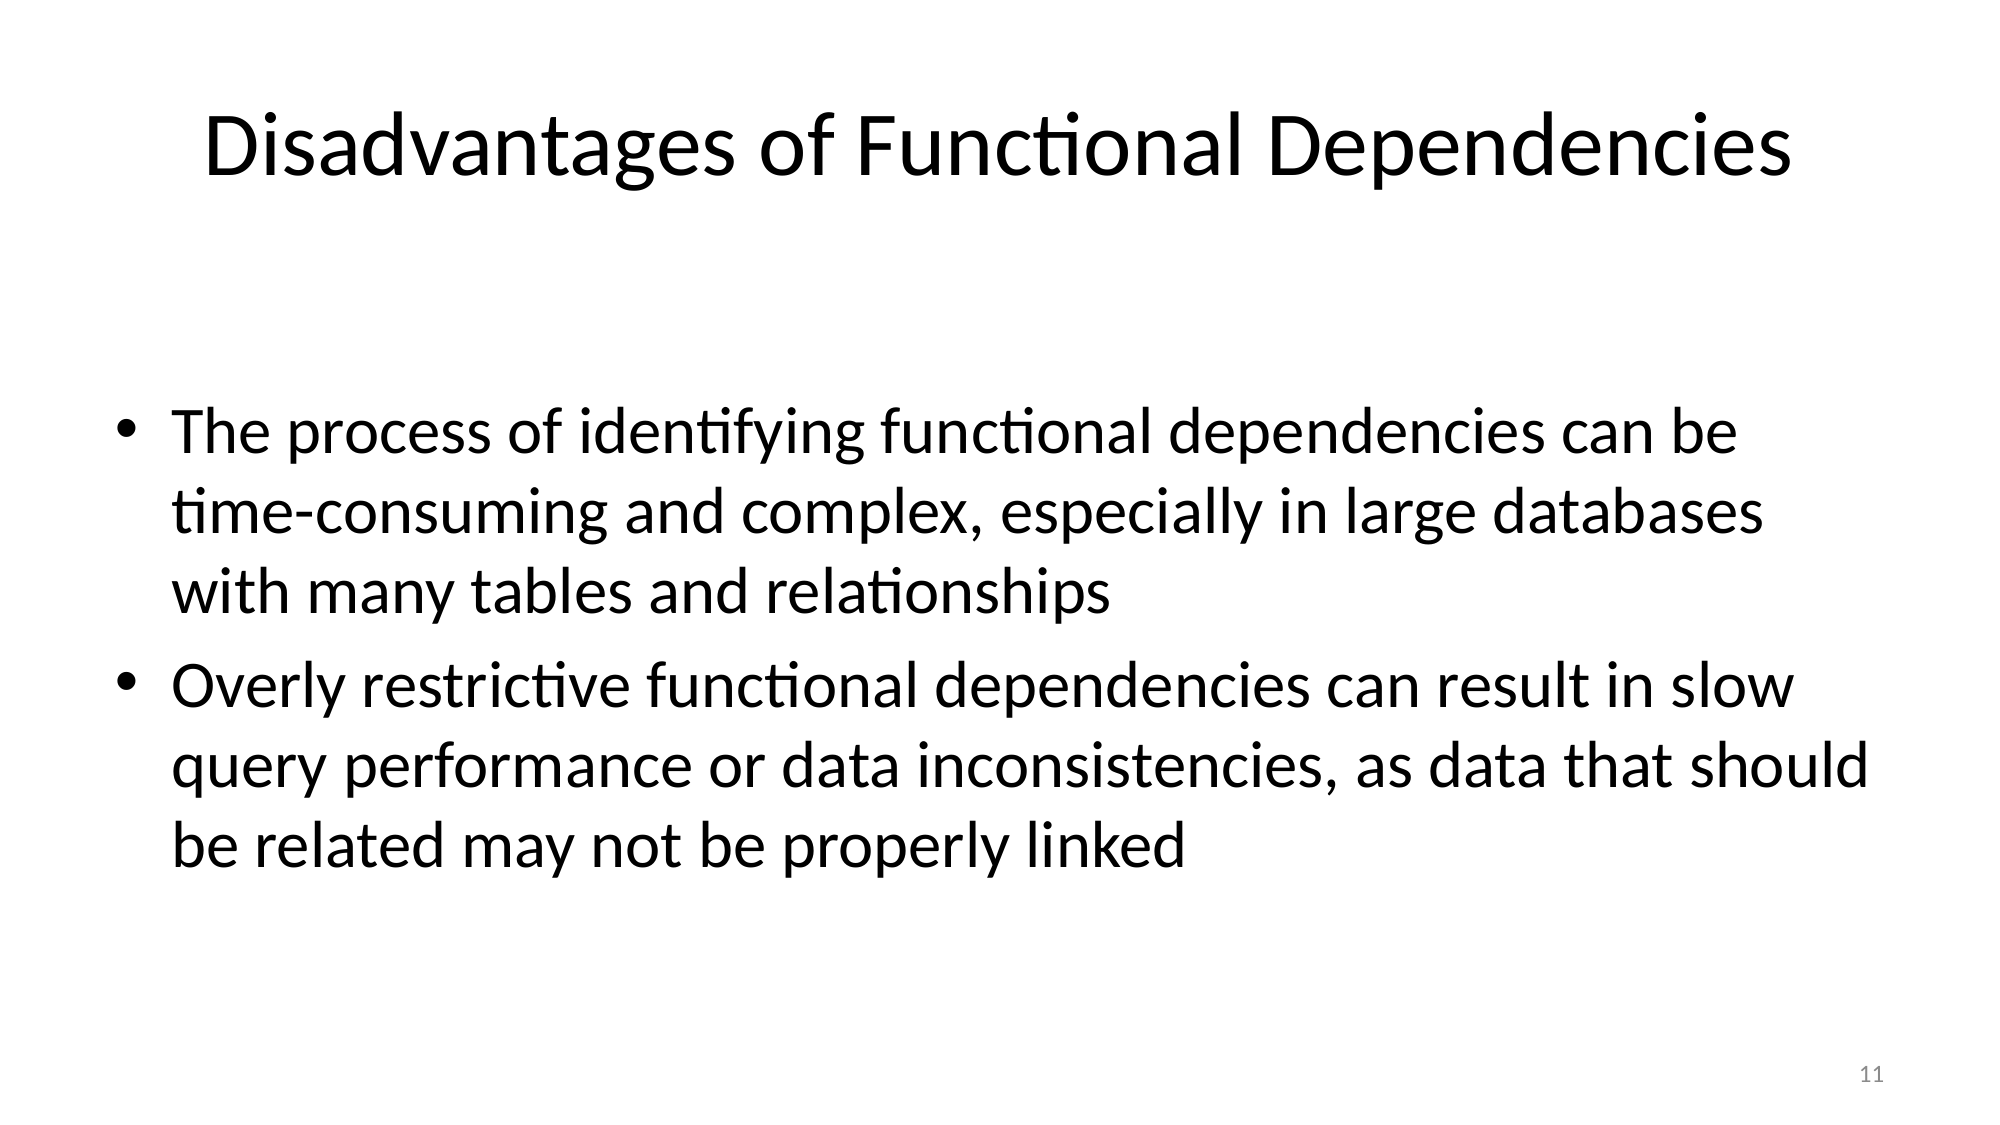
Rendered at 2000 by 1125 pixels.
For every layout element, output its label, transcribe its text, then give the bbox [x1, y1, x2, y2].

slide_number 11 [1432, 1042, 1900, 1103]
title Disadvantages of Functional Dependencies [99, 45, 1900, 233]
list The process of identifying functional dependencies can be time-consuming and complex, especially in large databases with many tables and relationships Overly restrictive functional dependencies can result in slow query performance or data inconsistencies, as data that should be related may not be properly linked [99, 262, 1900, 1005]
